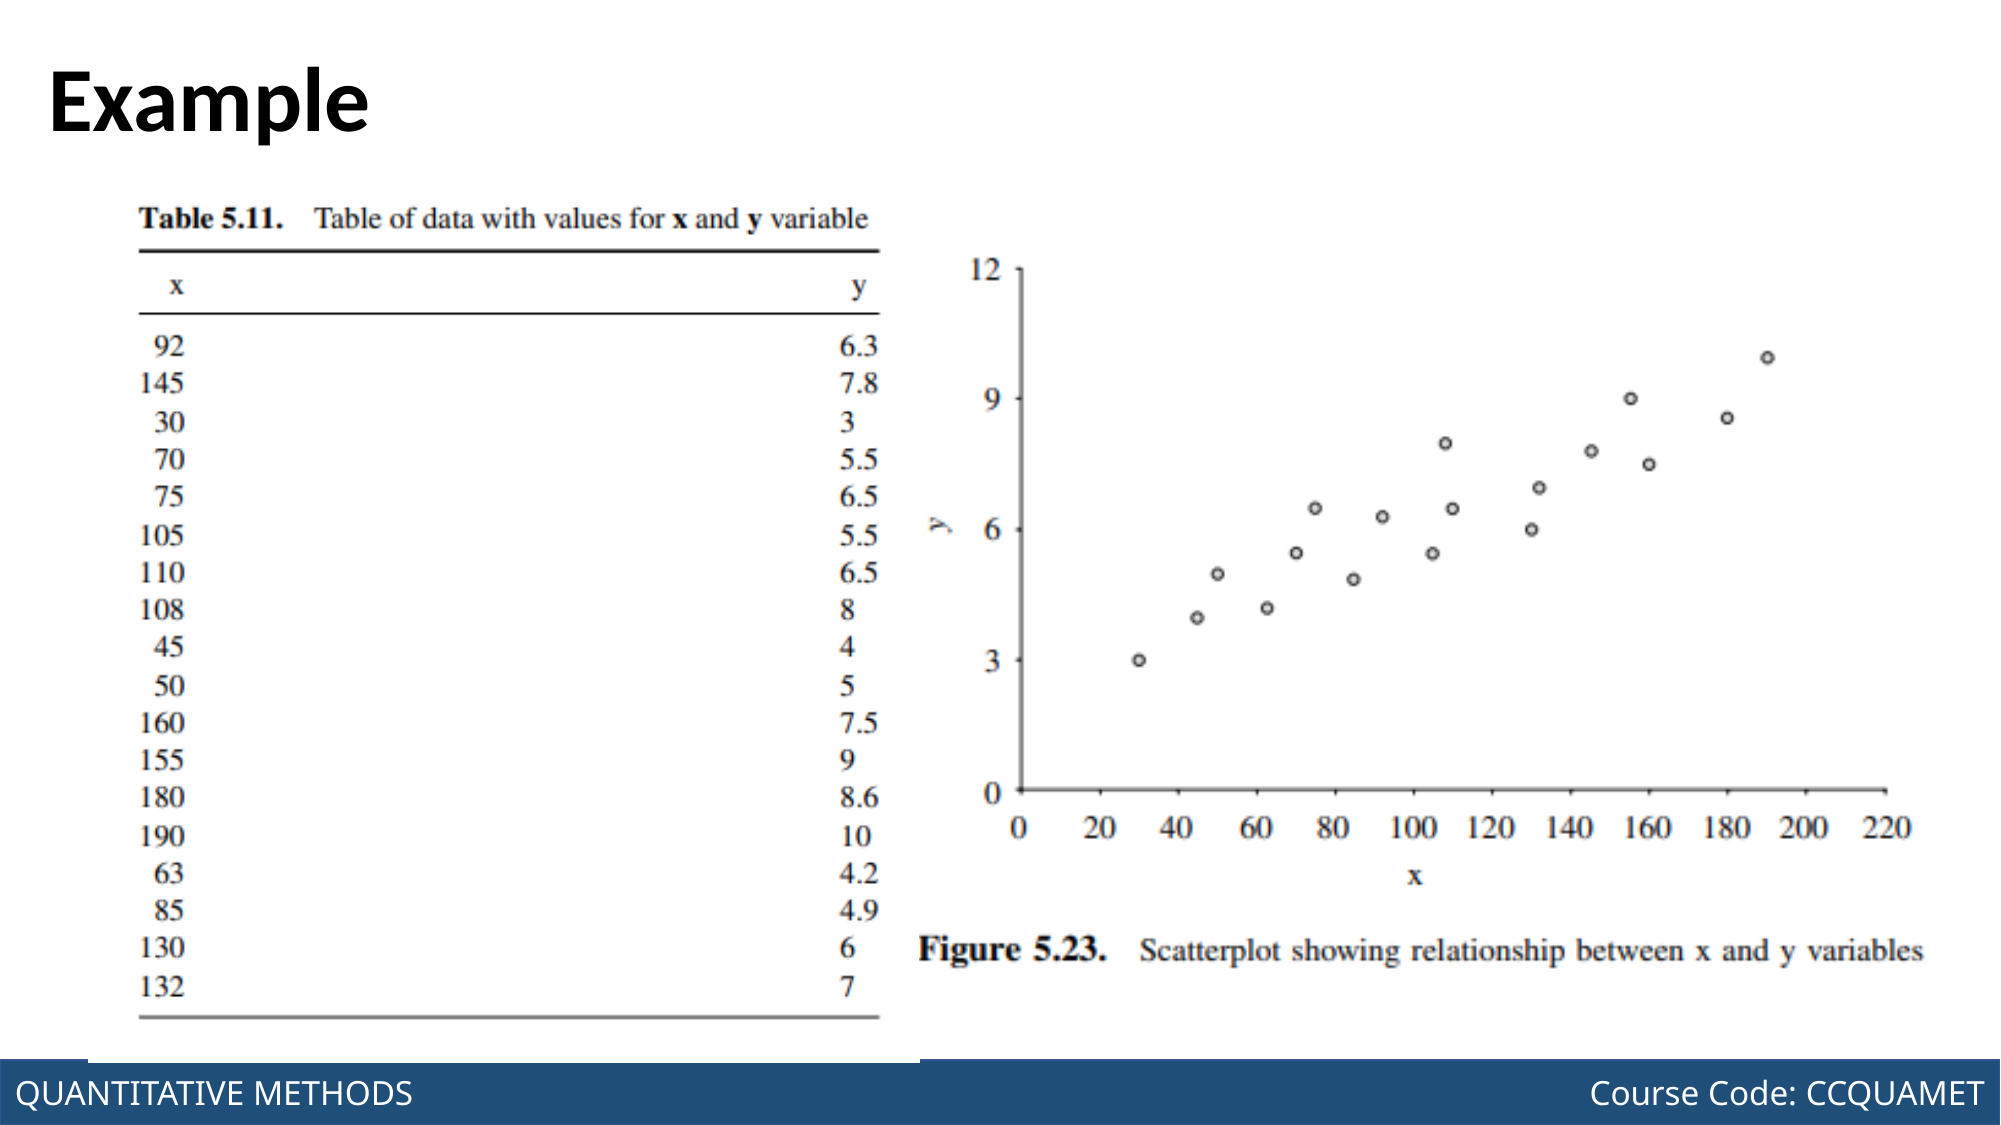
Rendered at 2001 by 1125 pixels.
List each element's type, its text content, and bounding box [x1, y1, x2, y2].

text_box [0, 1059, 2000, 1125]
text_box QUANTITATIVE METHODS [0, 1064, 595, 1120]
text_box Course Code: CCQUAMET [1516, 1064, 2000, 1120]
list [88, 171, 920, 1063]
title Example [33, 14, 1759, 190]
picture [919, 222, 1947, 998]
